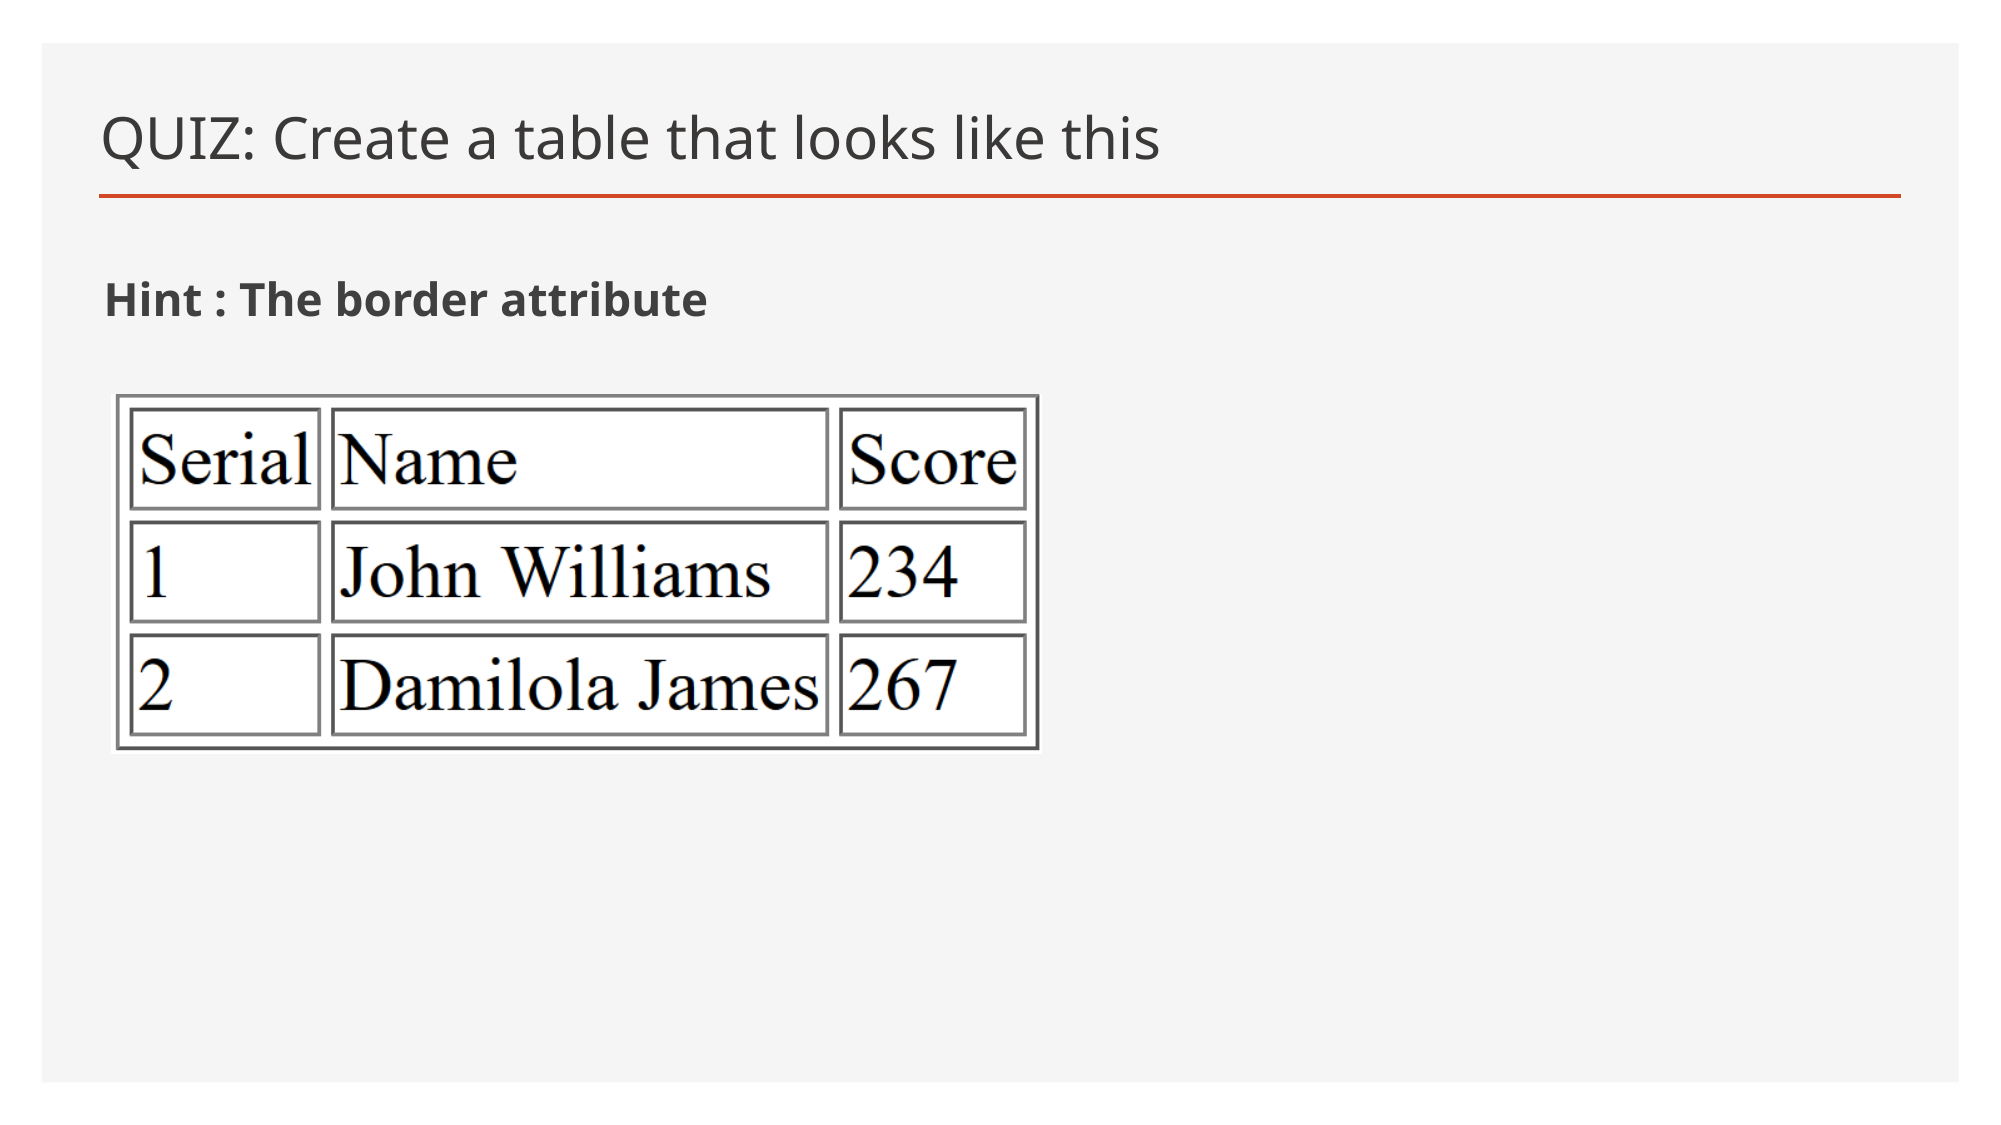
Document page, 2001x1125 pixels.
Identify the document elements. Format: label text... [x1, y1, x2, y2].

picture [111, 394, 1042, 754]
title QUIZ: Create a table that looks like this [85, 73, 1214, 179]
list Hint : The border attribute [88, 235, 1901, 913]
